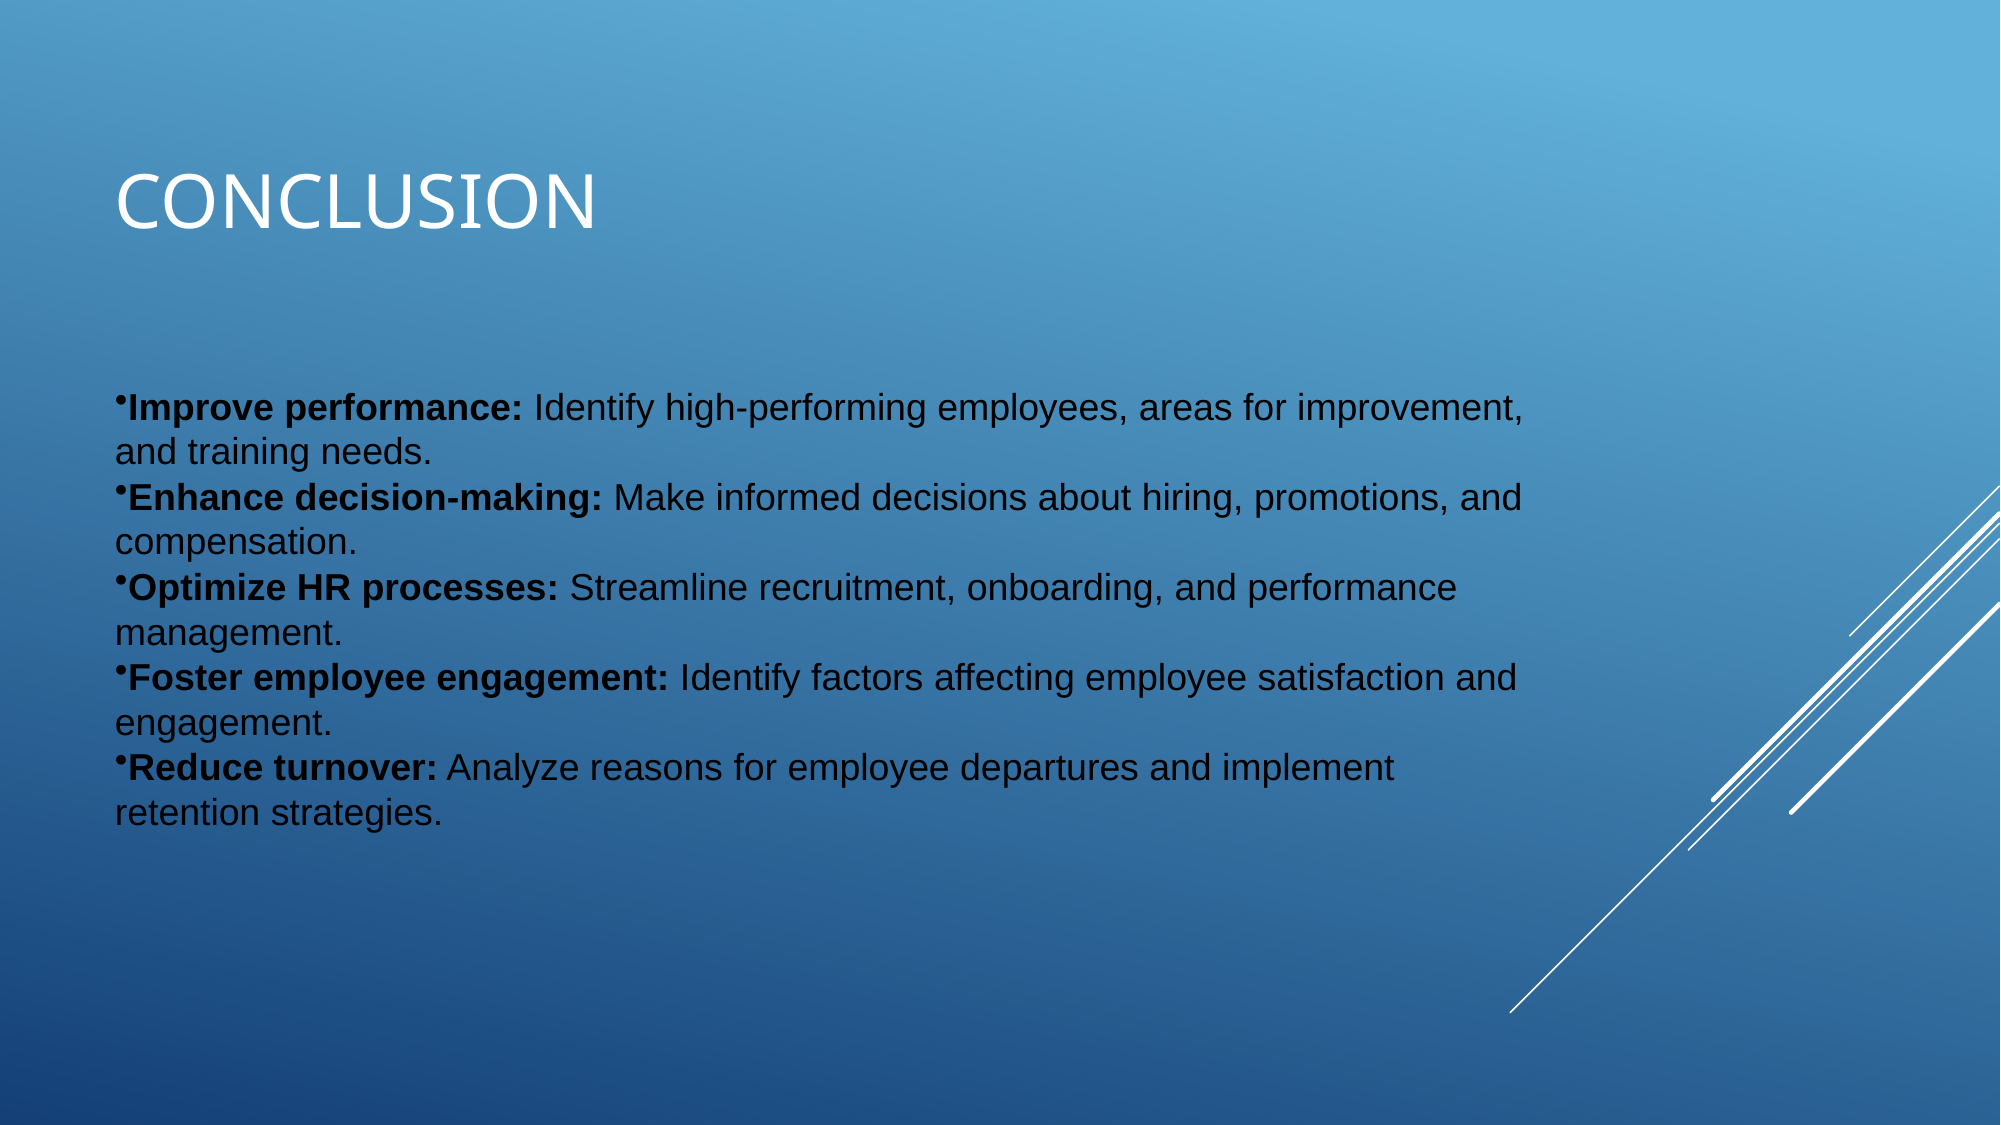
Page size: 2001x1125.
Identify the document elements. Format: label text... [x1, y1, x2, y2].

list Improve performance: Identify high-performing employees, areas for improvement, and training needs. Enhance decision-making: Make informed decisions about hiring, promotions, and compensation. Optimize HR processes: Streamline recruitment, onboarding, and performance management. Foster employee engagement: Identify factors affecting employee satisfaction and engagement. Reduce turnover: Analyze reasons for employee departures and implement retention strategies. [99, 303, 1563, 957]
title conclusion [99, 75, 1500, 303]
